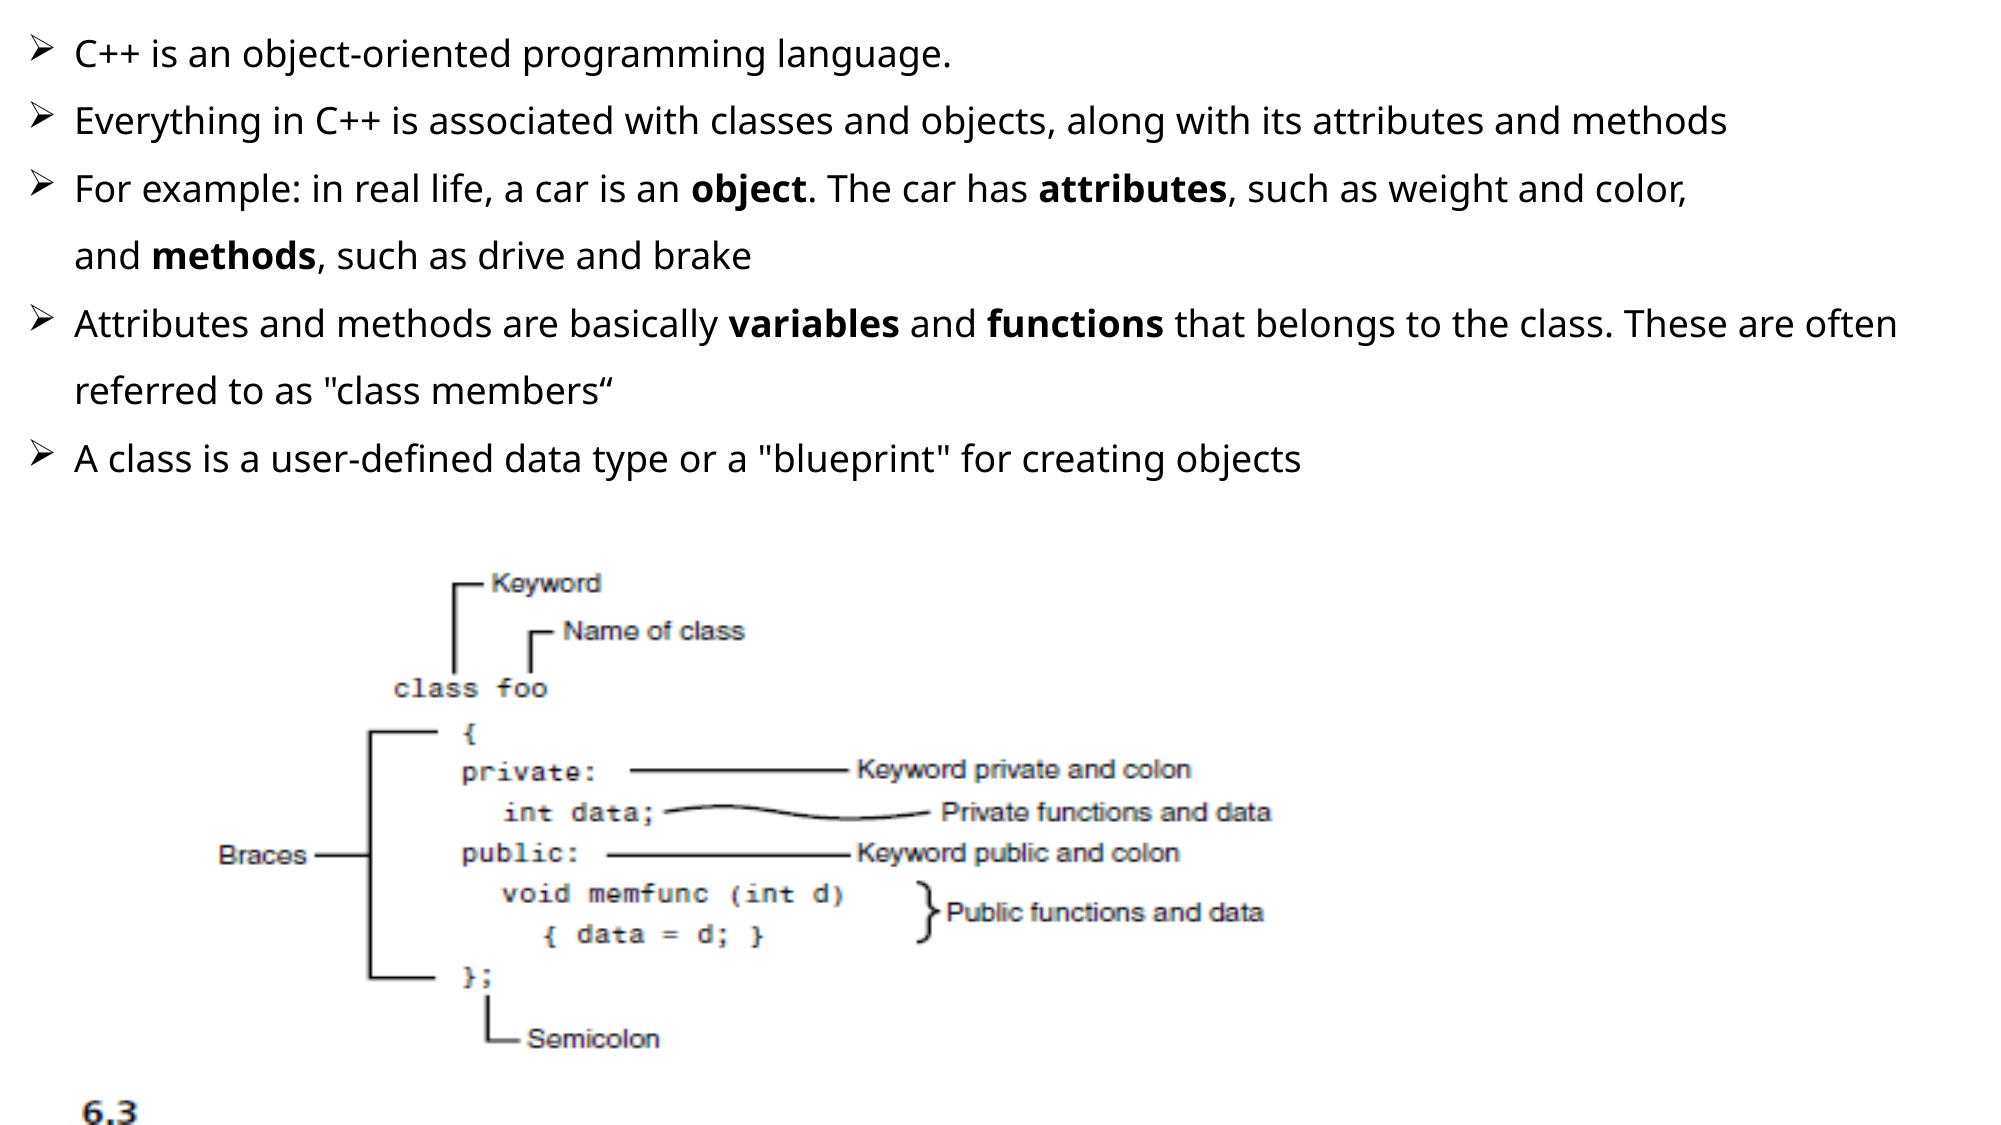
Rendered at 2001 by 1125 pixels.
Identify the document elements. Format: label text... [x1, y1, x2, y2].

text_box C++ is an object-oriented programming language. Everything in C++ is associated with classes and objects, along with its attributes and methods For example: in real life, a car is an object. The car has attributes, such as weight and color, and methods, such as drive and brake Attributes and methods are basically variables and functions that belongs to the class. These are often referred to as "class members“ A class is a user-defined data type or a "blueprint" for creating objects [12, 0, 1960, 555]
picture [69, 507, 1365, 1125]
